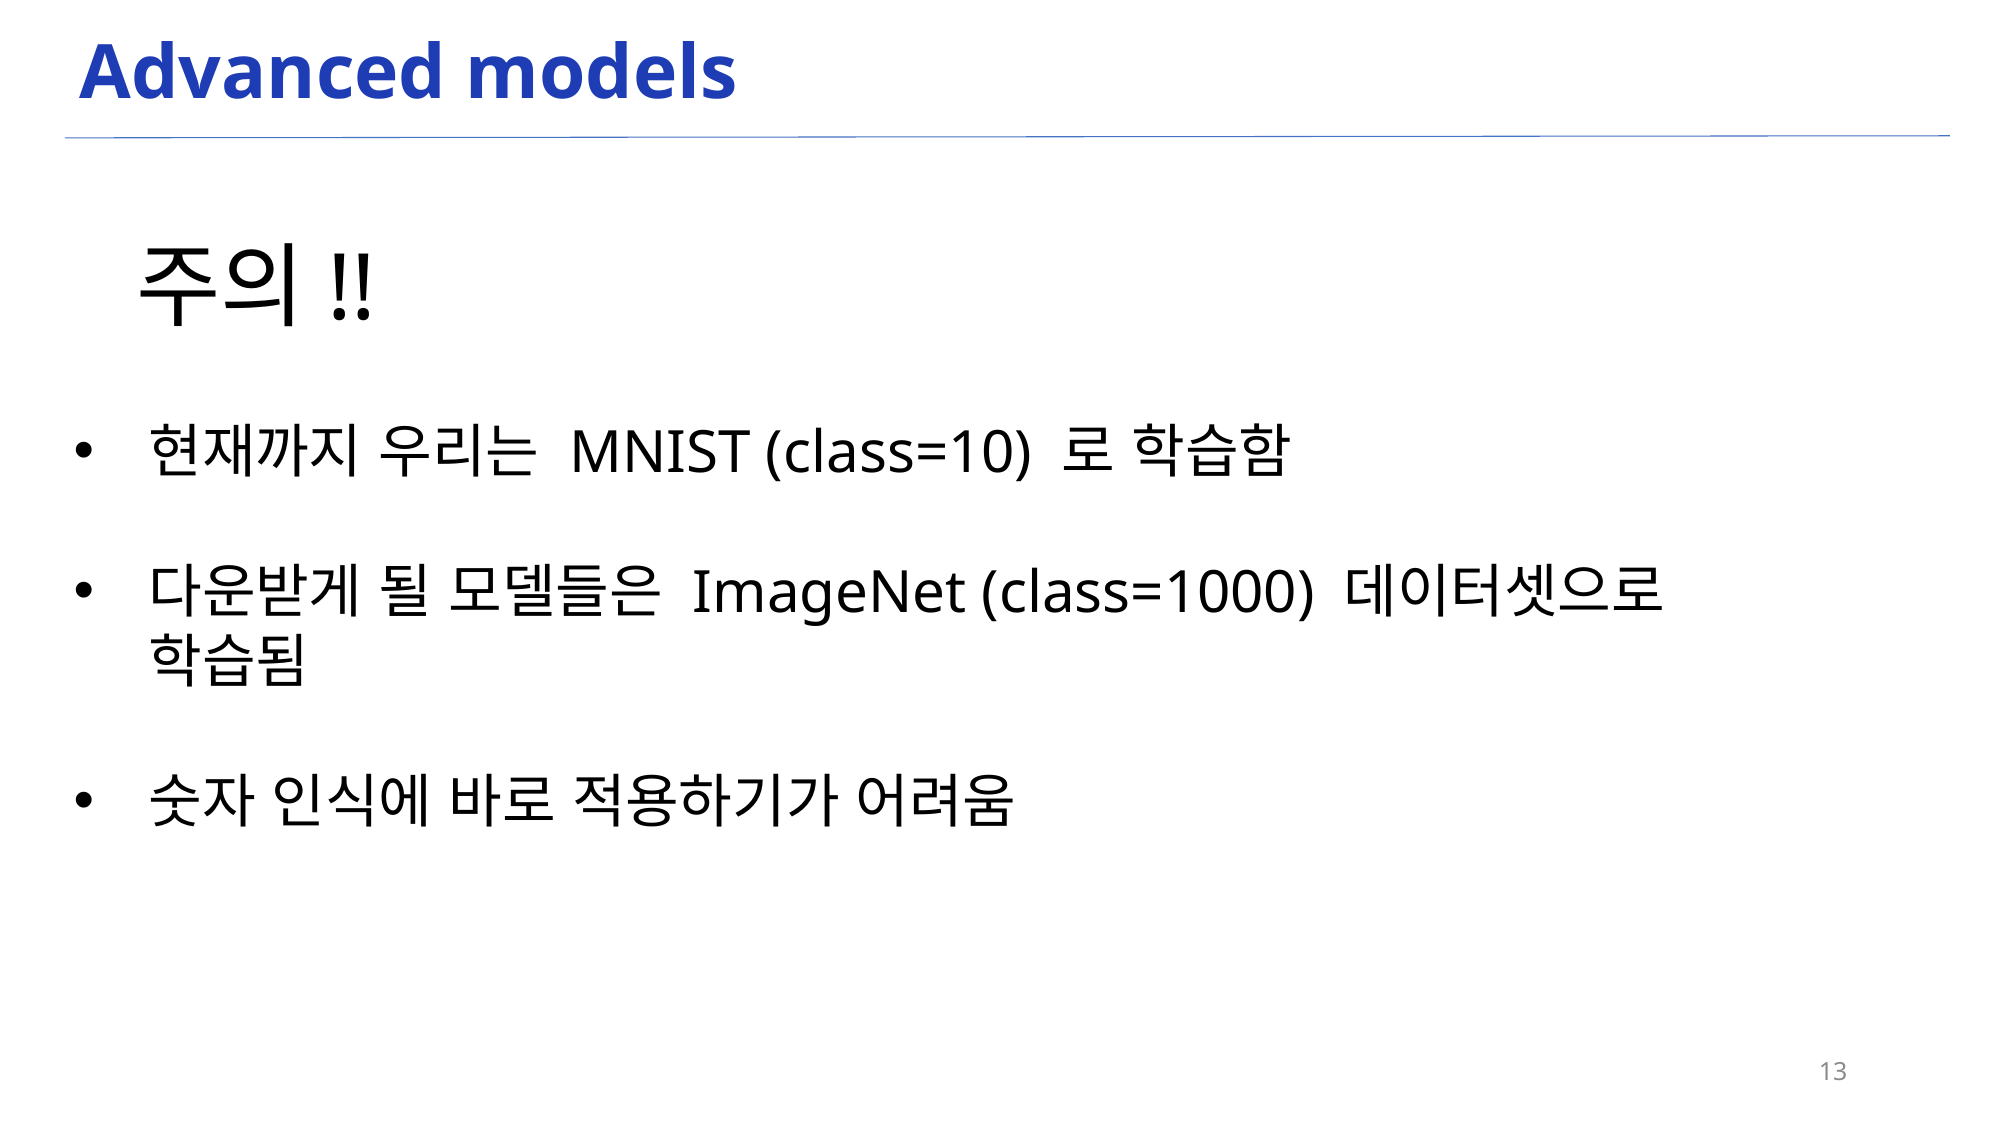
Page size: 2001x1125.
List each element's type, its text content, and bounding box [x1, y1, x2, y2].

text_box 주의!! [121, 220, 392, 346]
text_box 현재까지 우리는 MNIST (class=10) 로 학습함 다운받게 될 모델들은 ImageNet (class=1000) 데이터셋으로 학습됨 숫자 인식에 바로 적용하기가 어려움 [58, 407, 1790, 842]
title Advanced models [64, 13, 1790, 135]
slide_number 13 [1412, 1042, 1863, 1103]
